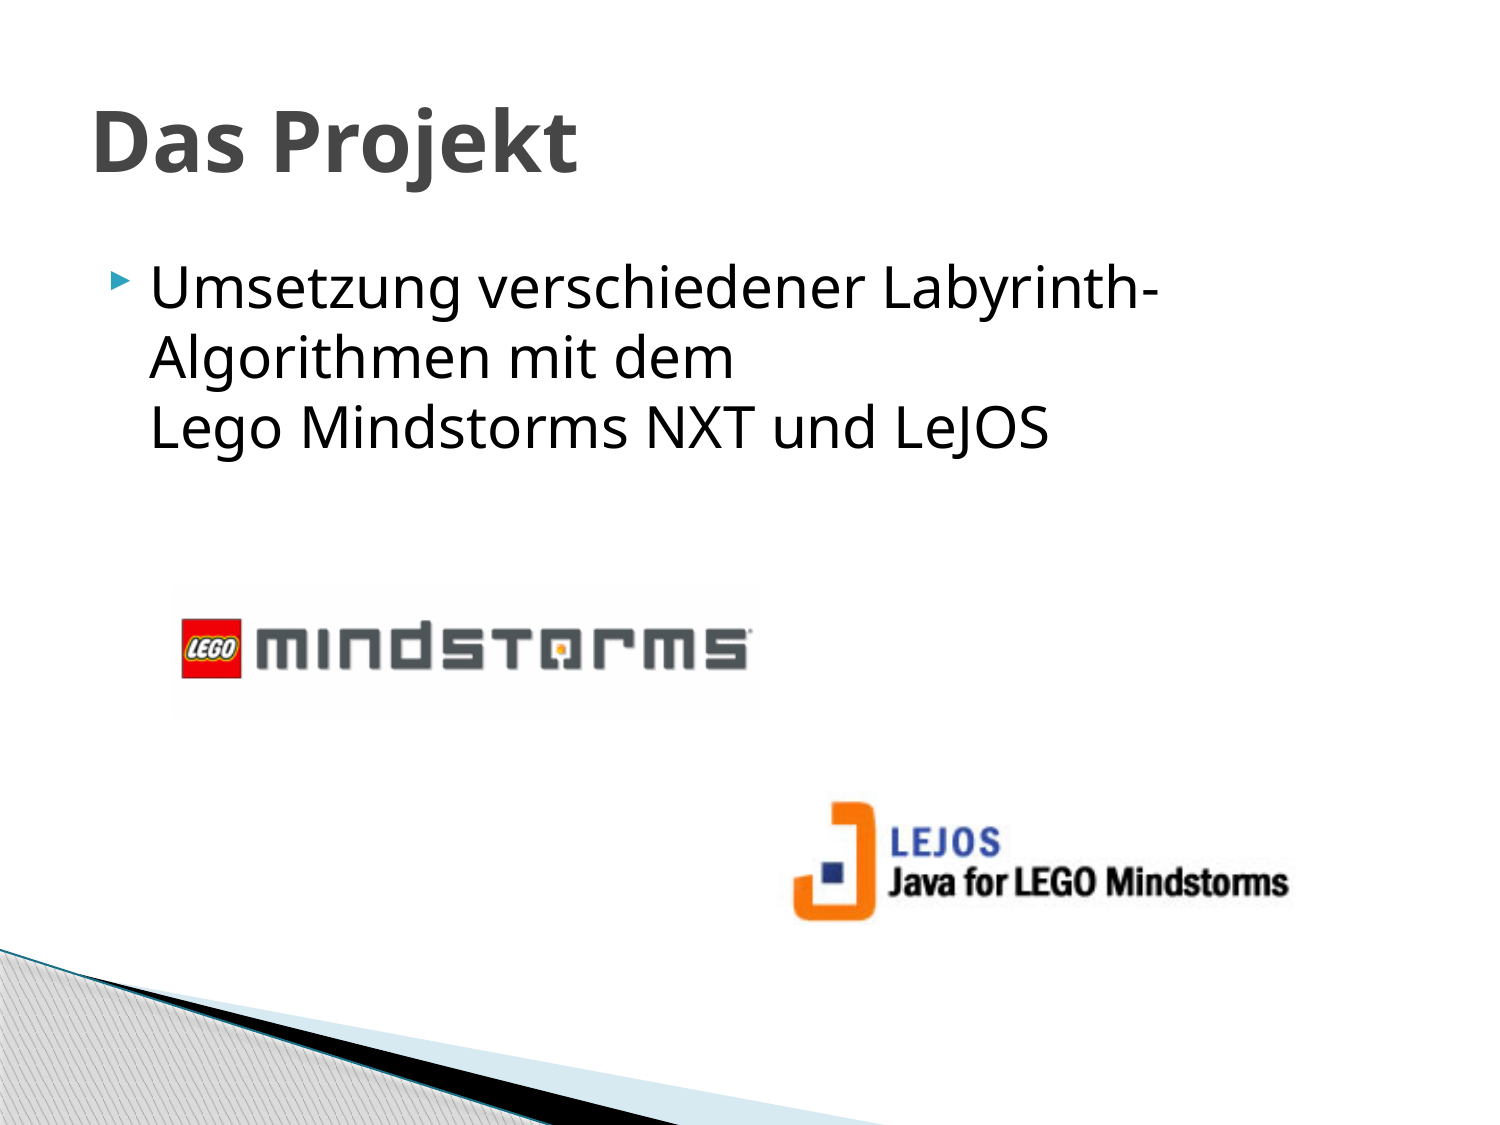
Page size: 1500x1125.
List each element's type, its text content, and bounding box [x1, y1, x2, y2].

list Umsetzung verschiedener Labyrinth-Algorithmen mit dem Lego Mindstorms NXT und LeJOS [75, 243, 1425, 986]
picture [170, 585, 761, 718]
picture [761, 774, 1304, 926]
title Das Projekt [75, 45, 1425, 233]
